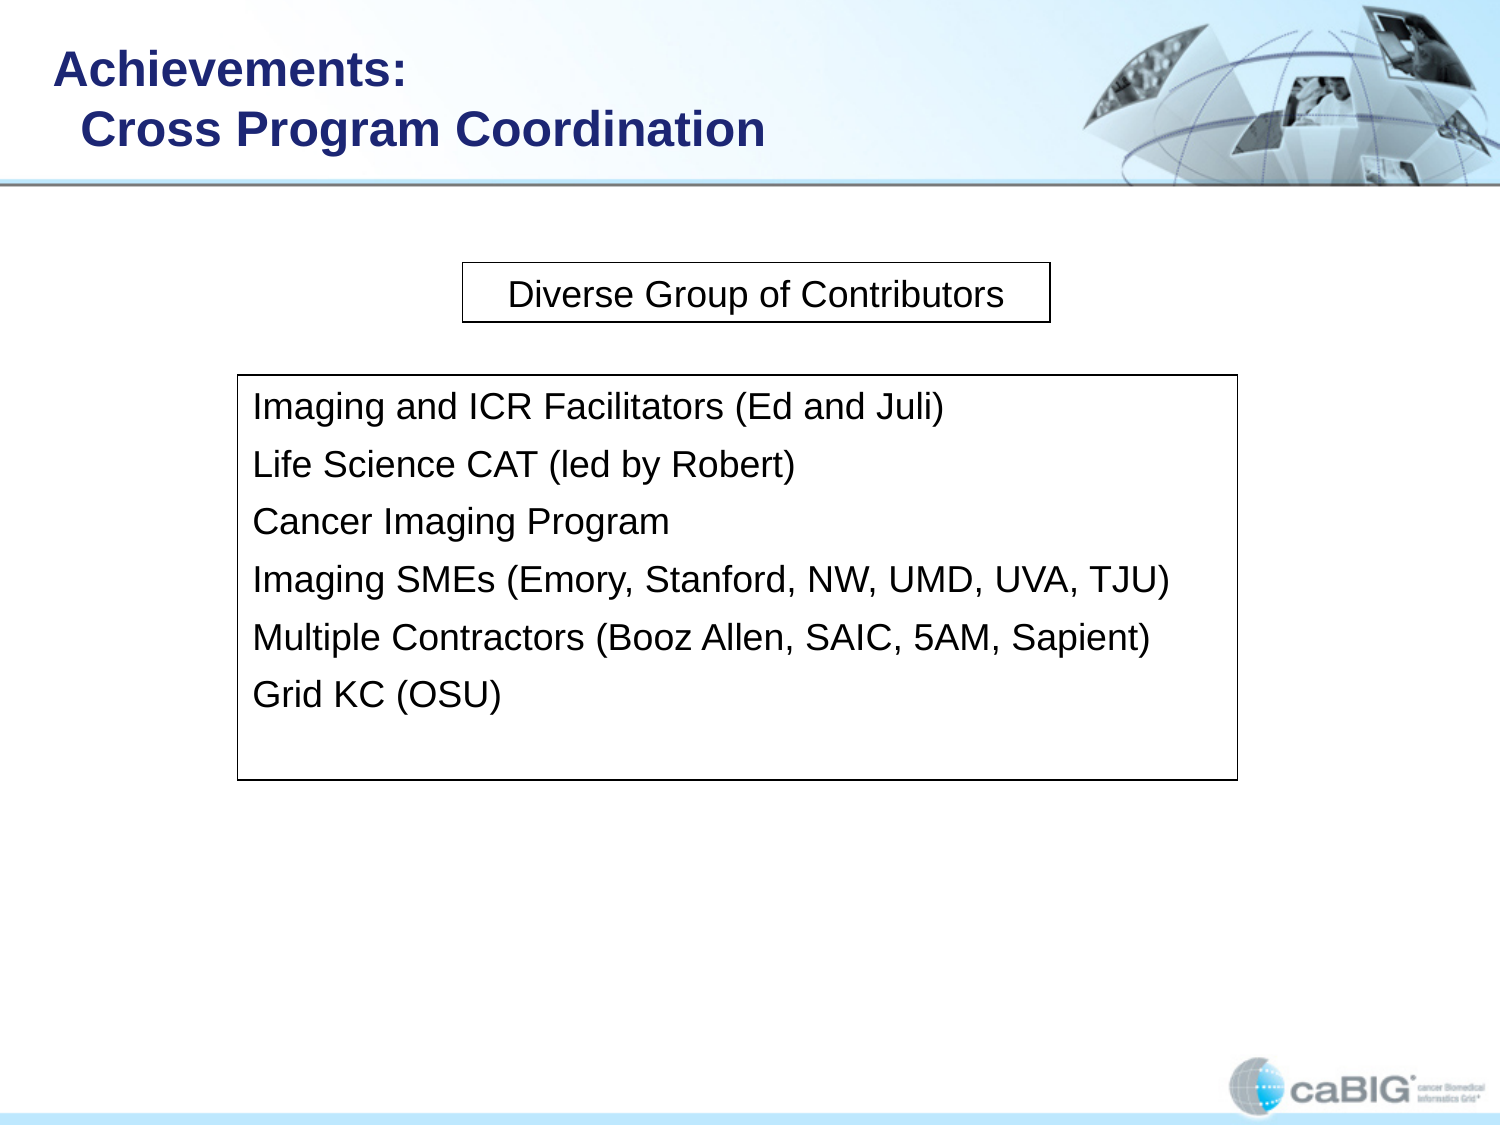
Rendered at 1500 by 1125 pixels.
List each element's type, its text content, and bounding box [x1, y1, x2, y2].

picture [0, 0, 1500, 1125]
title Achievements: Cross Program Coordination [37, 24, 1163, 213]
text_box Imaging and ICR Facilitators (Ed and Juli) Life Science CAT (led by Robert) Cancer Imaging Program Imaging SMEs (Emory, Stanford, NW, UMD, UVA, TJU) Multiple Contractors (Booz Allen, SAIC, 5AM, Sapient) Grid KC (OSU) [237, 374, 1238, 780]
text_box Diverse Group of Contributors [462, 262, 1050, 323]
